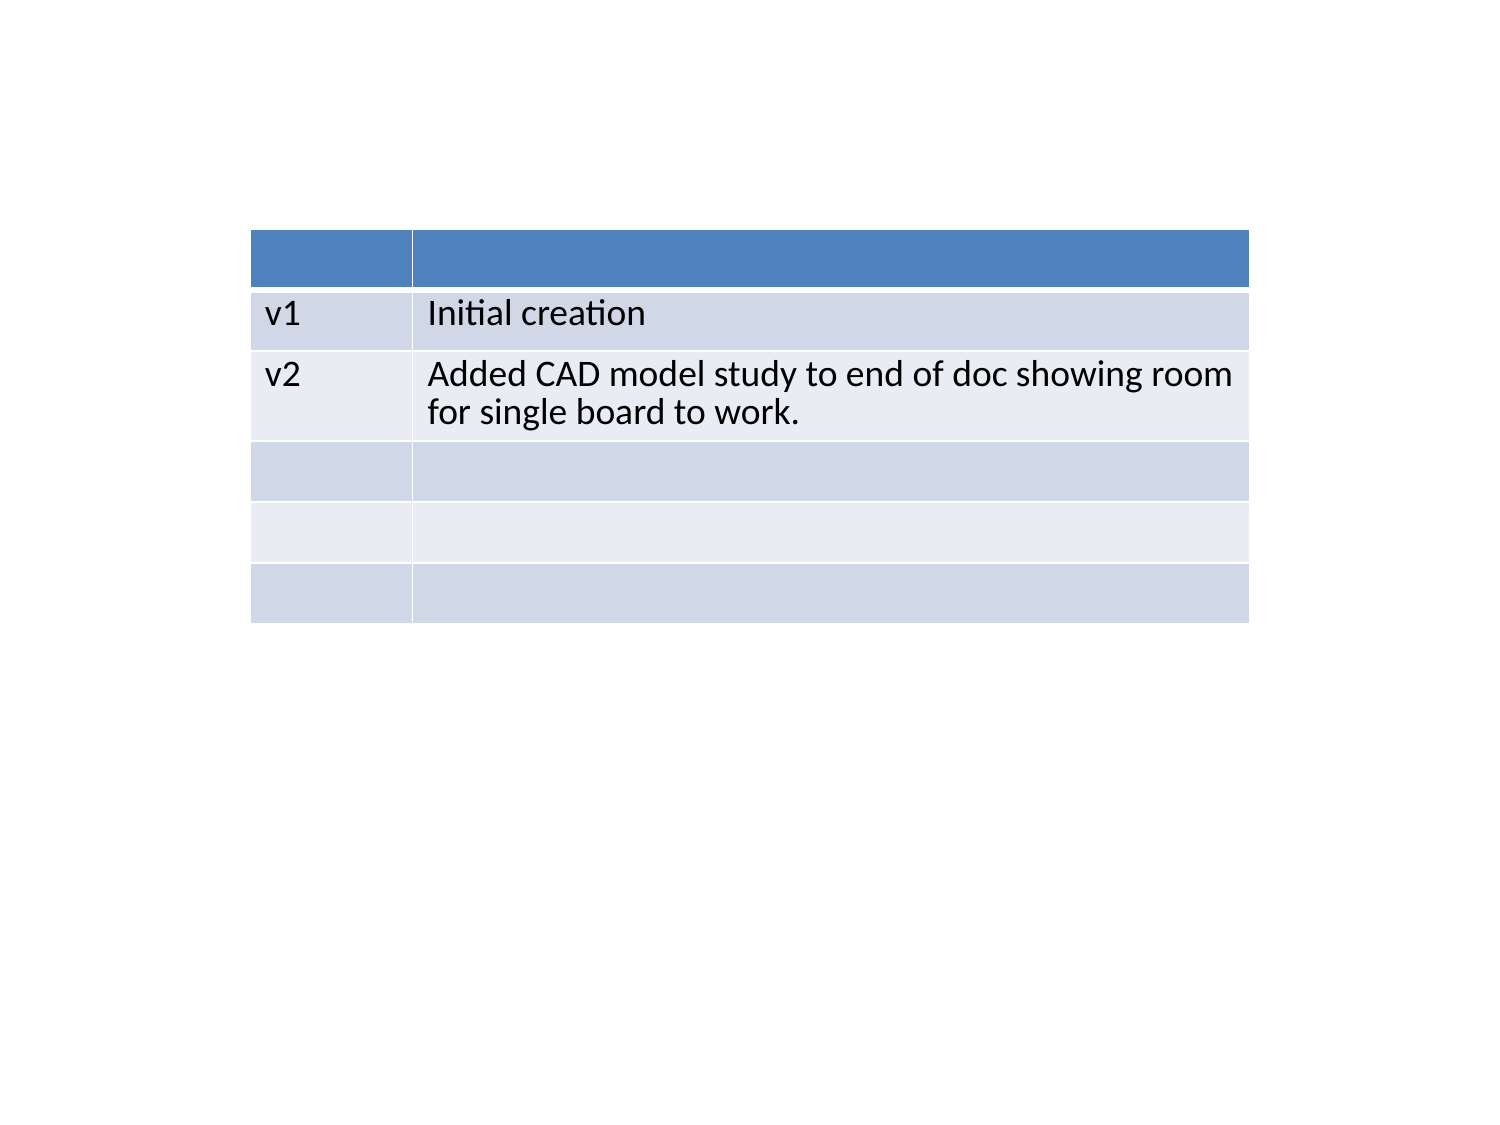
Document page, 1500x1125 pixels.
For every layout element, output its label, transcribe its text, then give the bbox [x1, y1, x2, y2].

table_cell Added CAD model study to end of doc showing room for single board to work. [413, 352, 1249, 440]
table_cell [413, 503, 1249, 562]
table_header [413, 230, 1249, 287]
table_cell [413, 442, 1249, 501]
table_cell Initial creation [413, 293, 1249, 350]
table_header [251, 230, 412, 287]
table_cell v1 [251, 293, 412, 350]
table_cell [251, 564, 412, 623]
table_cell [413, 564, 1249, 623]
table_cell v2 [251, 352, 412, 440]
table_cell [251, 503, 412, 562]
table_cell [251, 442, 412, 501]
